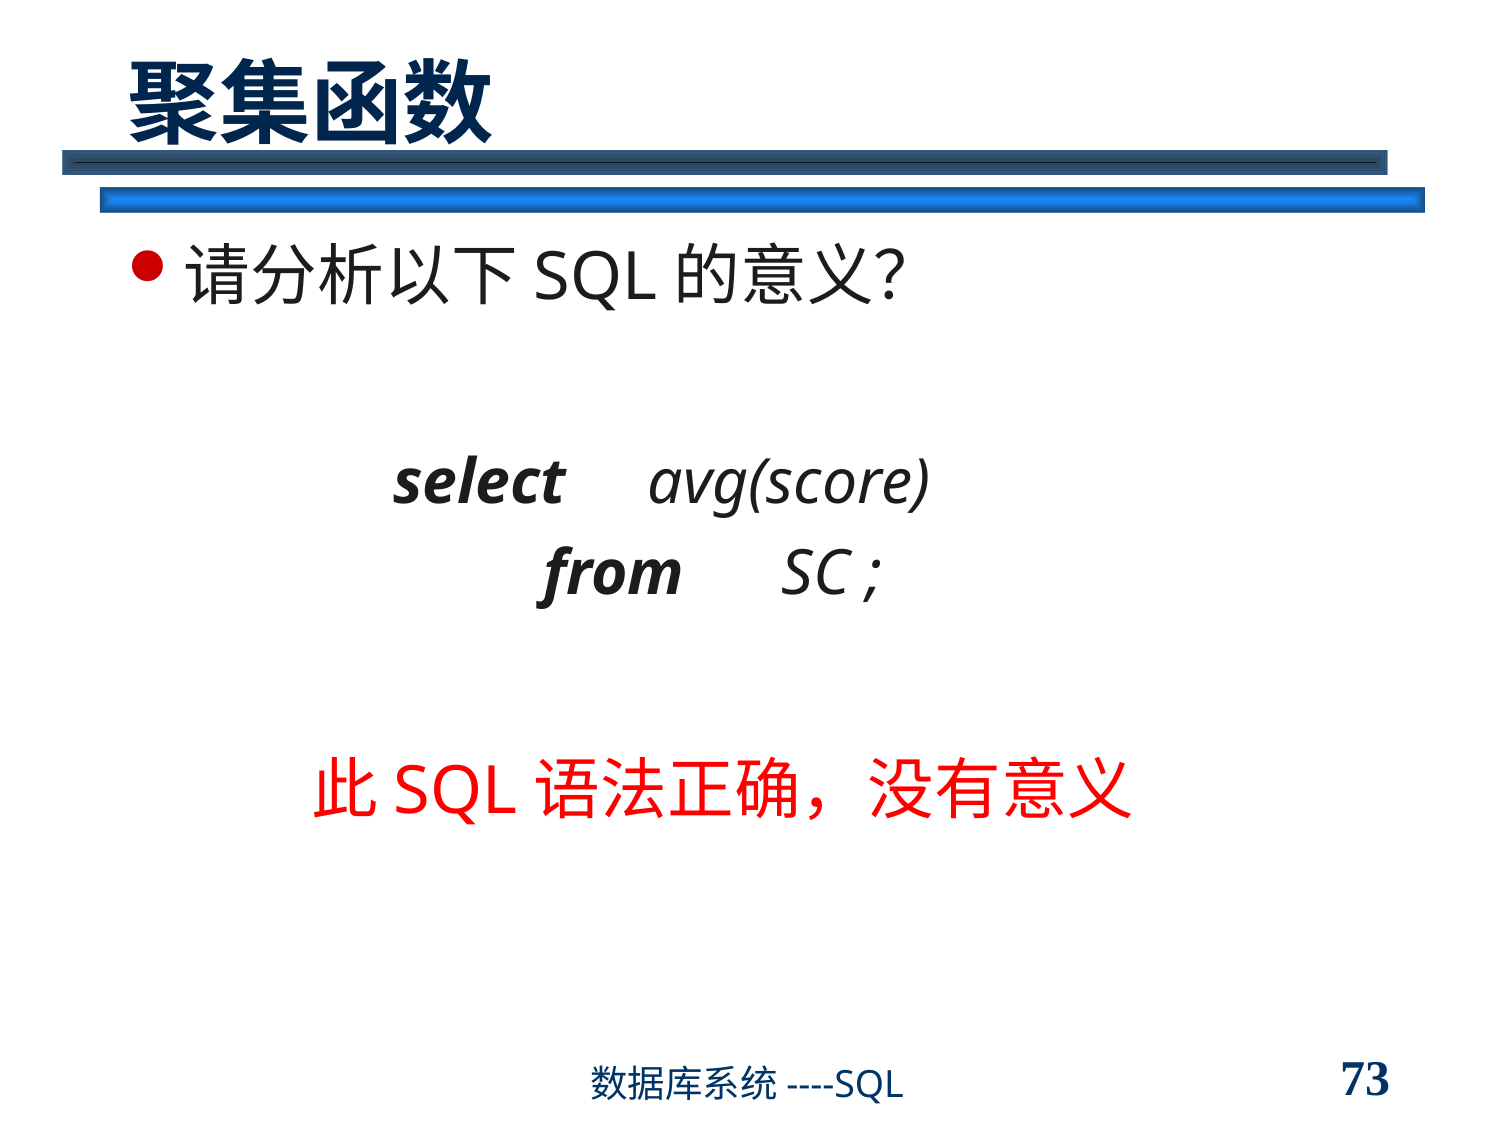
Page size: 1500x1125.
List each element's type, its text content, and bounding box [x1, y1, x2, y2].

text_box select avg(score) from SC ; [303, 429, 1008, 615]
title 聚集函数 [112, 24, 1388, 163]
slide_number 73 [1324, 1049, 1489, 1101]
list 请分析以下SQL的意义？ [112, 224, 1388, 362]
footer 数据库系统----SQL [574, 1062, 1188, 1113]
text_box 此SQL语法正确，没有意义 [296, 739, 1150, 835]
